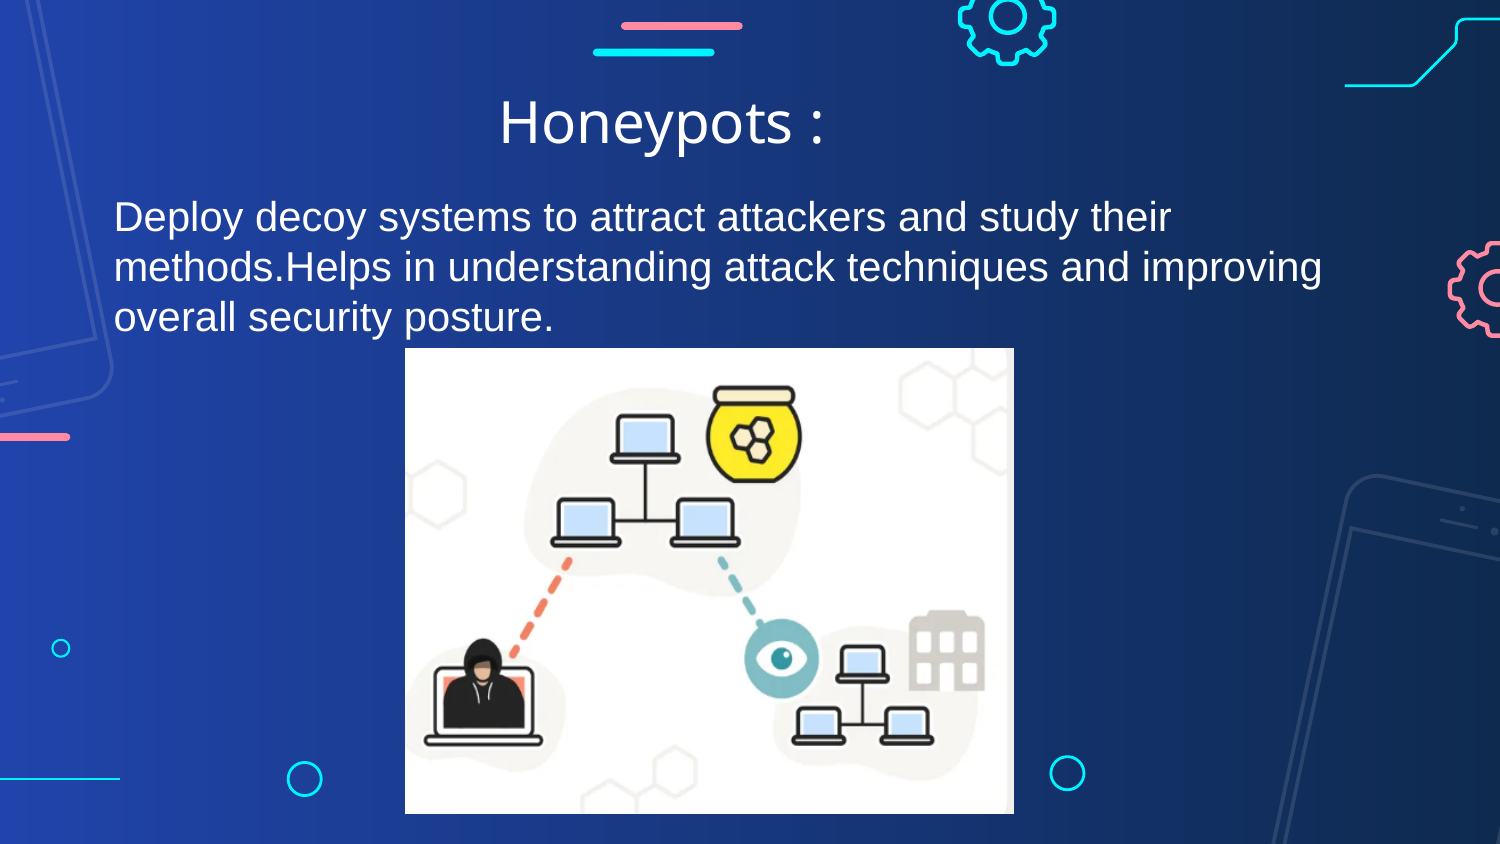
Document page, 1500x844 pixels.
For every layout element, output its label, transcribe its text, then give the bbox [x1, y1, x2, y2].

text_box Honeypots : [243, 70, 1079, 161]
text_box Deploy decoy systems to attract attackers and study their methods.Helps in understanding attack techniques and improving overall security posture. [98, 182, 1473, 348]
picture [405, 348, 1015, 815]
